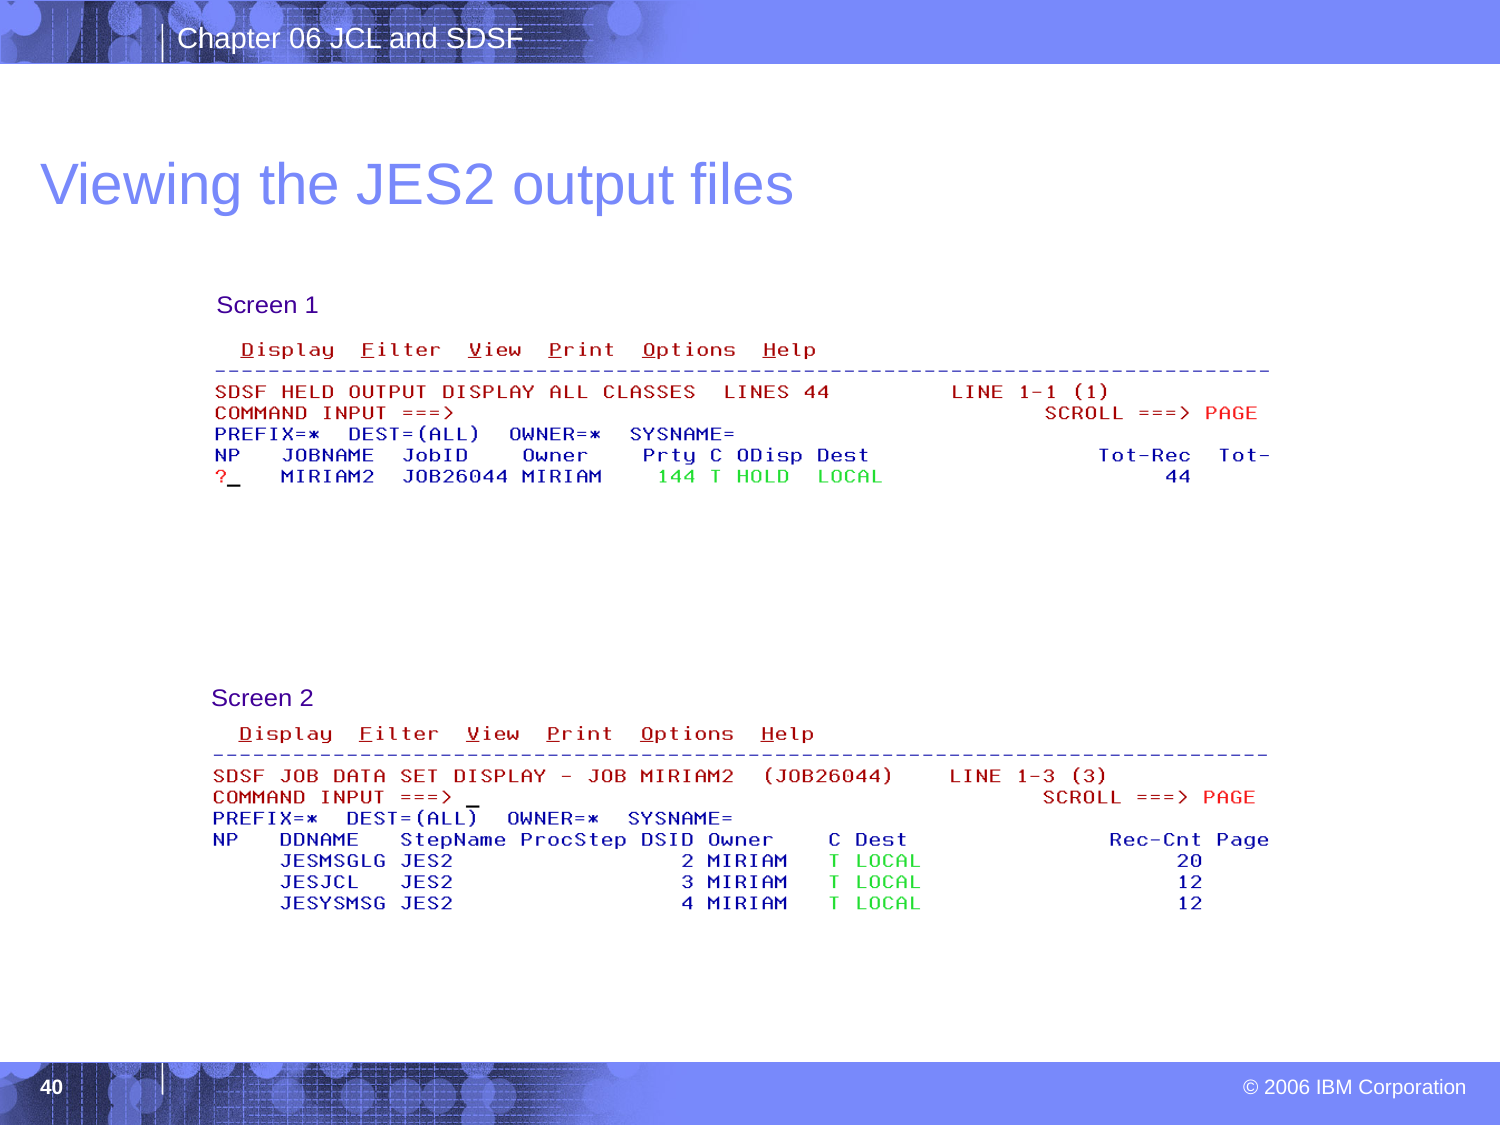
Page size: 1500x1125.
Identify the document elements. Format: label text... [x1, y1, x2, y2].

picture [0, 1063, 1500, 1125]
slide_number 40 [25, 1066, 191, 1120]
title Viewing the JES2 output files [25, 142, 1378, 225]
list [187, 291, 1279, 922]
picture [1, 1, 1500, 63]
